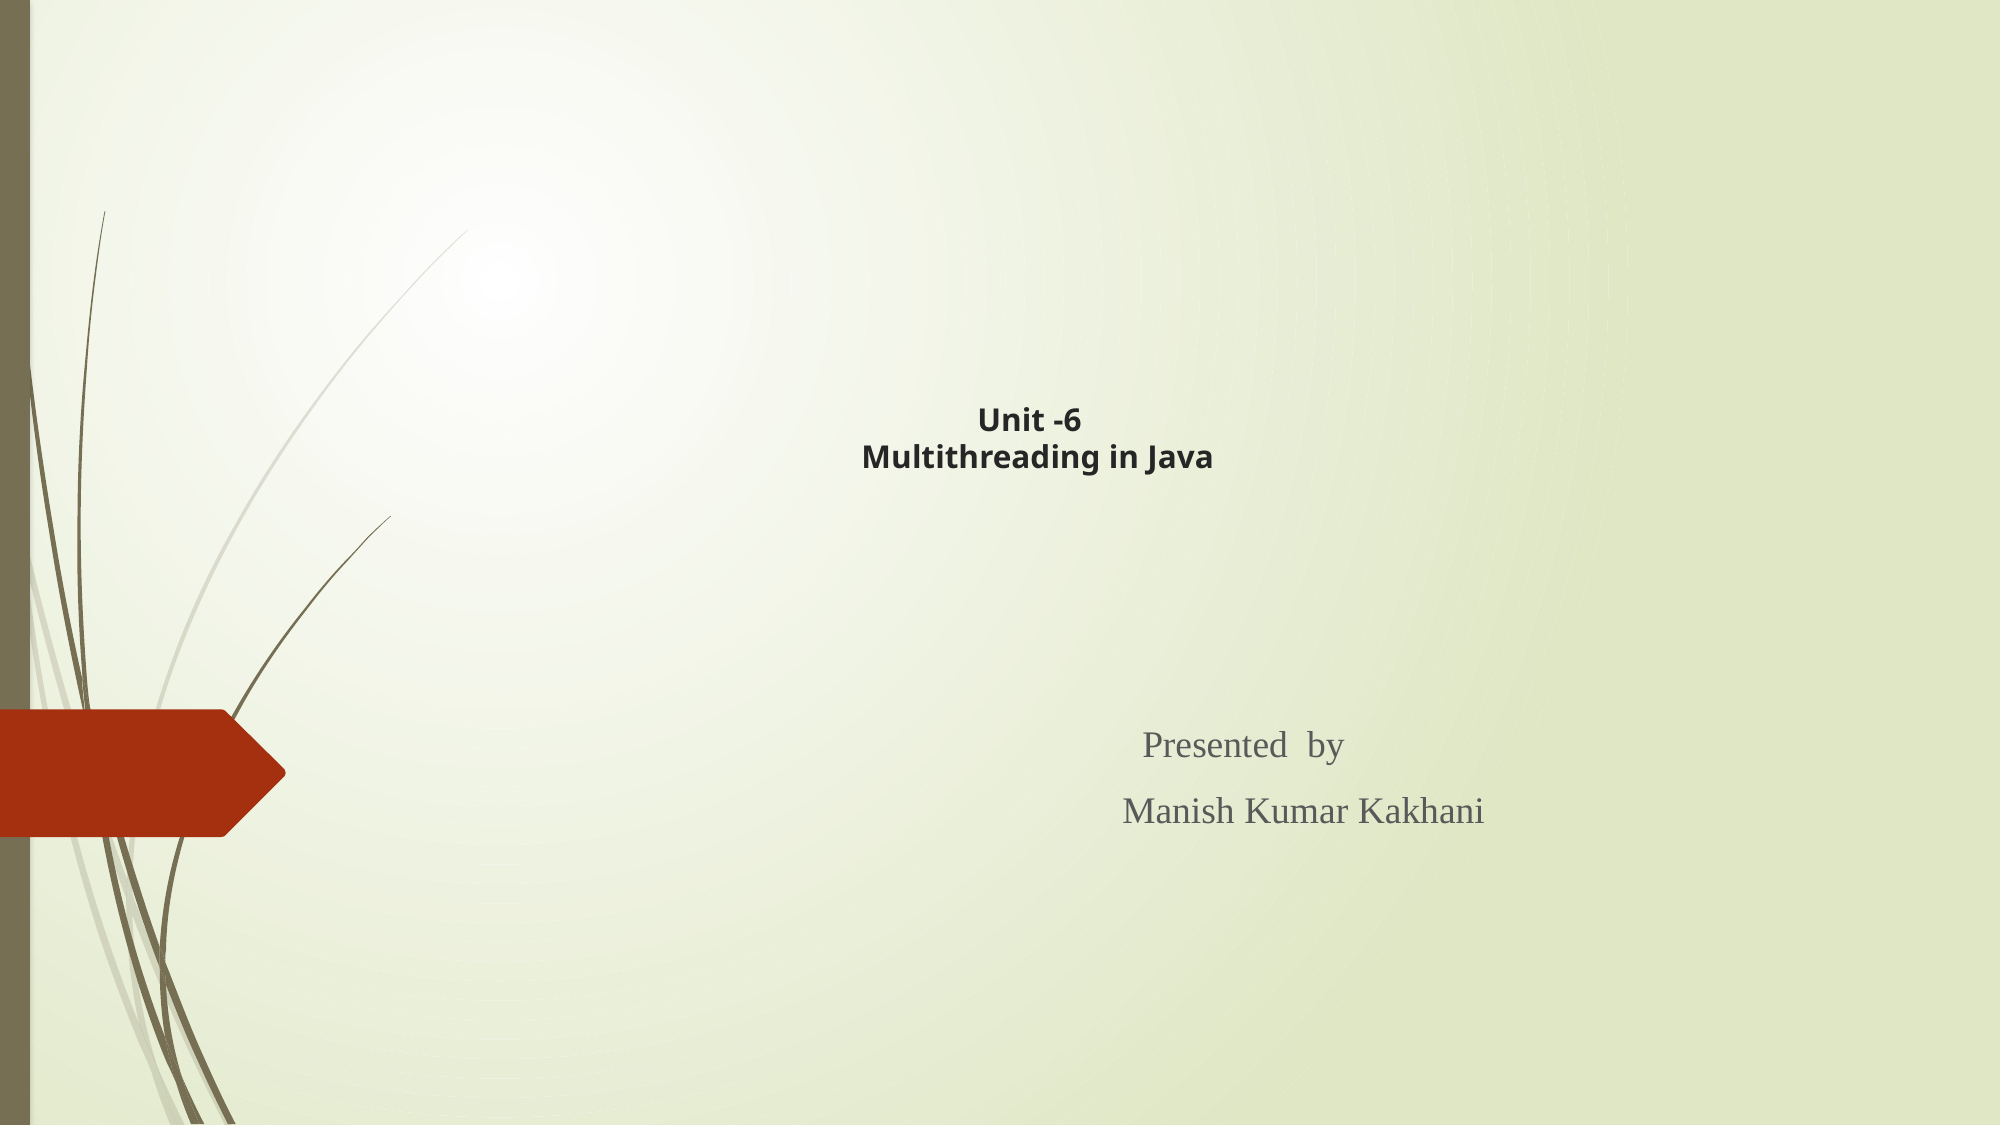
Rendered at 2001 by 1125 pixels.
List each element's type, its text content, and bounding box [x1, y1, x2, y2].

subtitle Presented by Manish Kumar Kakhani [338, 515, 1510, 995]
title Unit -6 Multithreading in Java [125, 236, 1942, 483]
